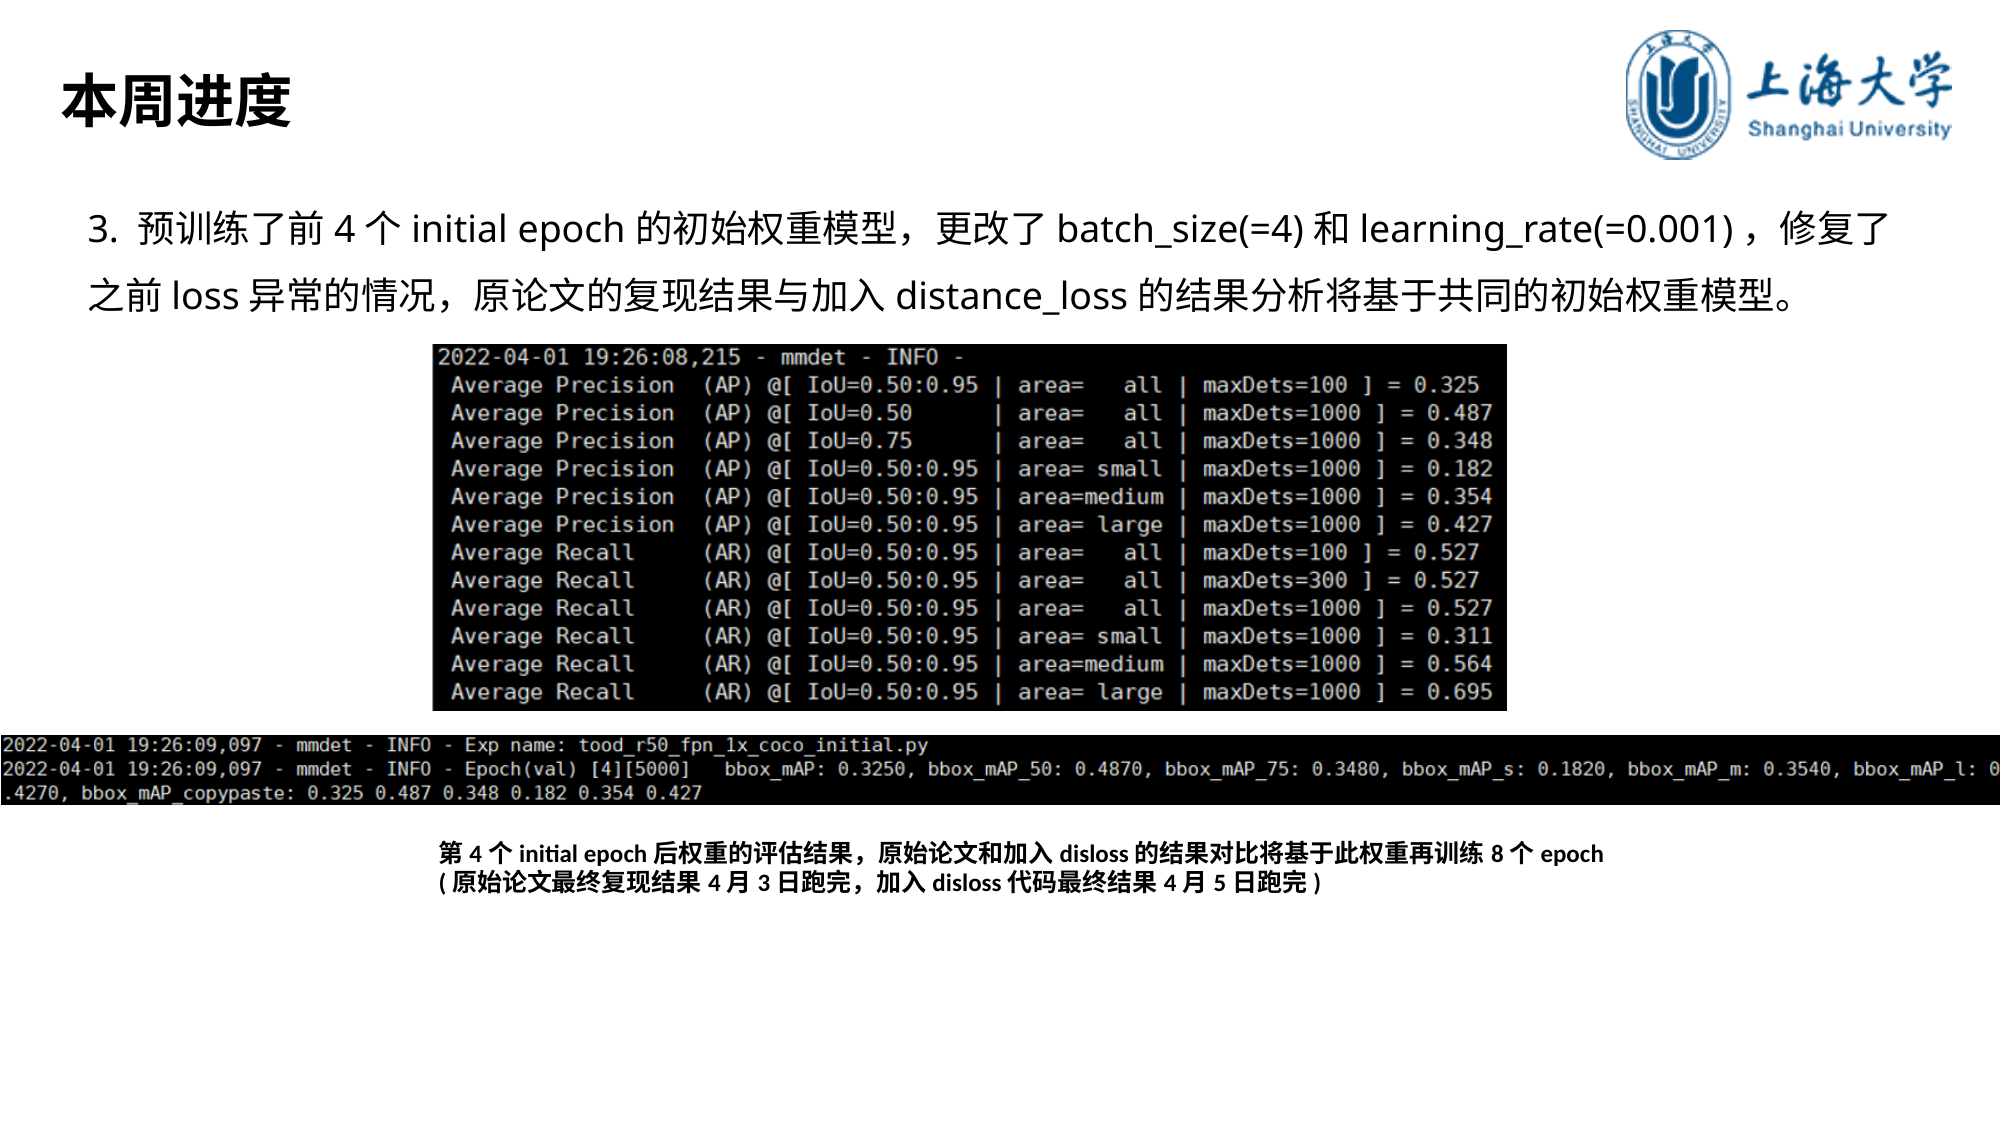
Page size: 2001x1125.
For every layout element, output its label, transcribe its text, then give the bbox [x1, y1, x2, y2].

picture [0, 735, 2000, 806]
picture [1625, 30, 1952, 161]
text_box 第4个initial epoch后权重的评估结果，原始论文和加入disloss的结果对比将基于此权重再训练8个epoch (原始论文最终复现结果4月3日跑完，加入disloss代码最终结果4月5日跑完) [423, 829, 1619, 905]
picture [432, 344, 1507, 711]
text_box 本周进度 [43, 22, 310, 142]
text_box 3. 预训练了前4个initial epoch的初始权重模型，更改了batch_size(=4)和learning_rate(=0.001)，修复了之前loss异常的情况，原论文的复现结果与加入distance_loss的结果分析将基于共同的初始权重模型。 [72, 174, 1928, 325]
